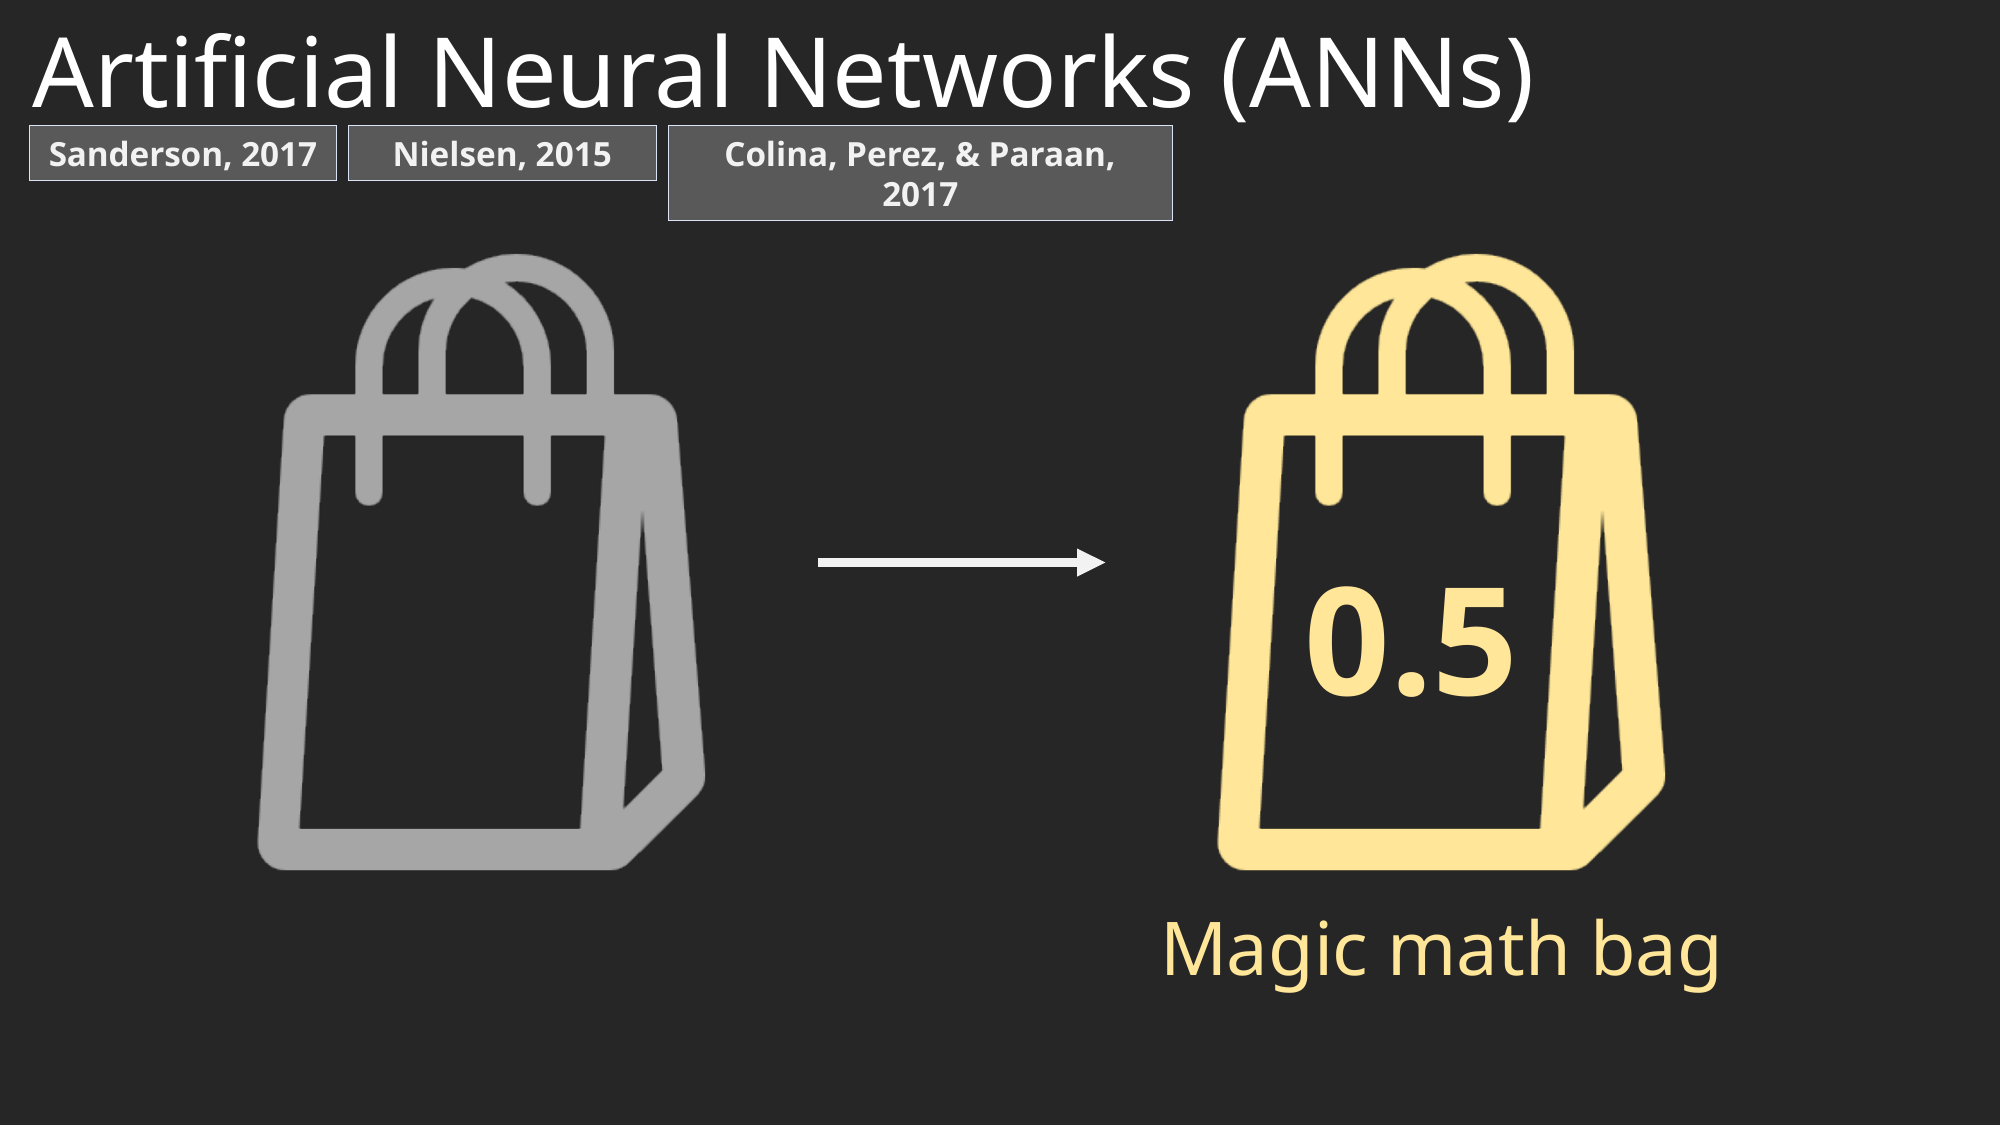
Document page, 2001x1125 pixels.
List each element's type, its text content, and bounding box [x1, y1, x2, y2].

text_box Nielsen, 2015 [348, 125, 657, 181]
text_box Colina, Perez, & Paraan, 2017 [668, 125, 1173, 221]
picture [1105, 226, 1778, 899]
text_box Sanderson, 2017 [29, 125, 337, 181]
subtitle Magic math bag [1131, 903, 1752, 1075]
title Artificial Neural Networks (ANNs) [17, 15, 1844, 136]
picture [145, 226, 818, 899]
